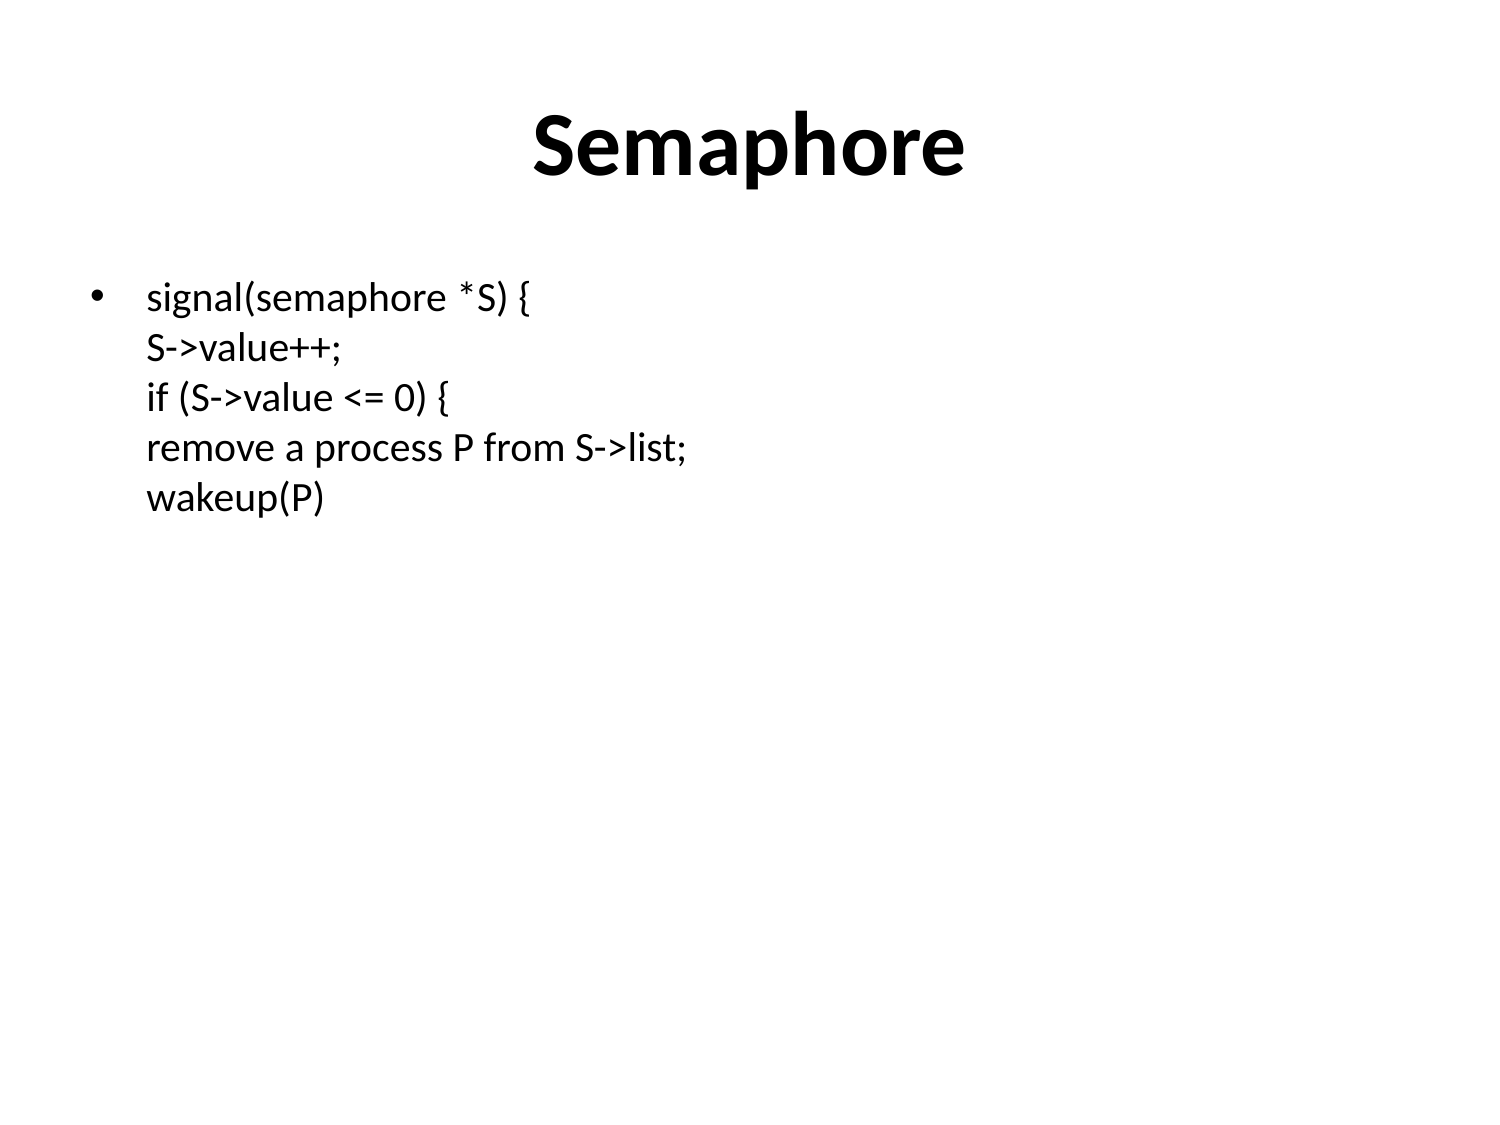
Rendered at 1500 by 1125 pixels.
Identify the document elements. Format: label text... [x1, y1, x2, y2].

title Semaphore [75, 45, 1425, 233]
list signal(semaphore *S) { S->value++; if (S->value <= 0) { remove a process P from S->list; wakeup(P) [75, 262, 1425, 1005]
